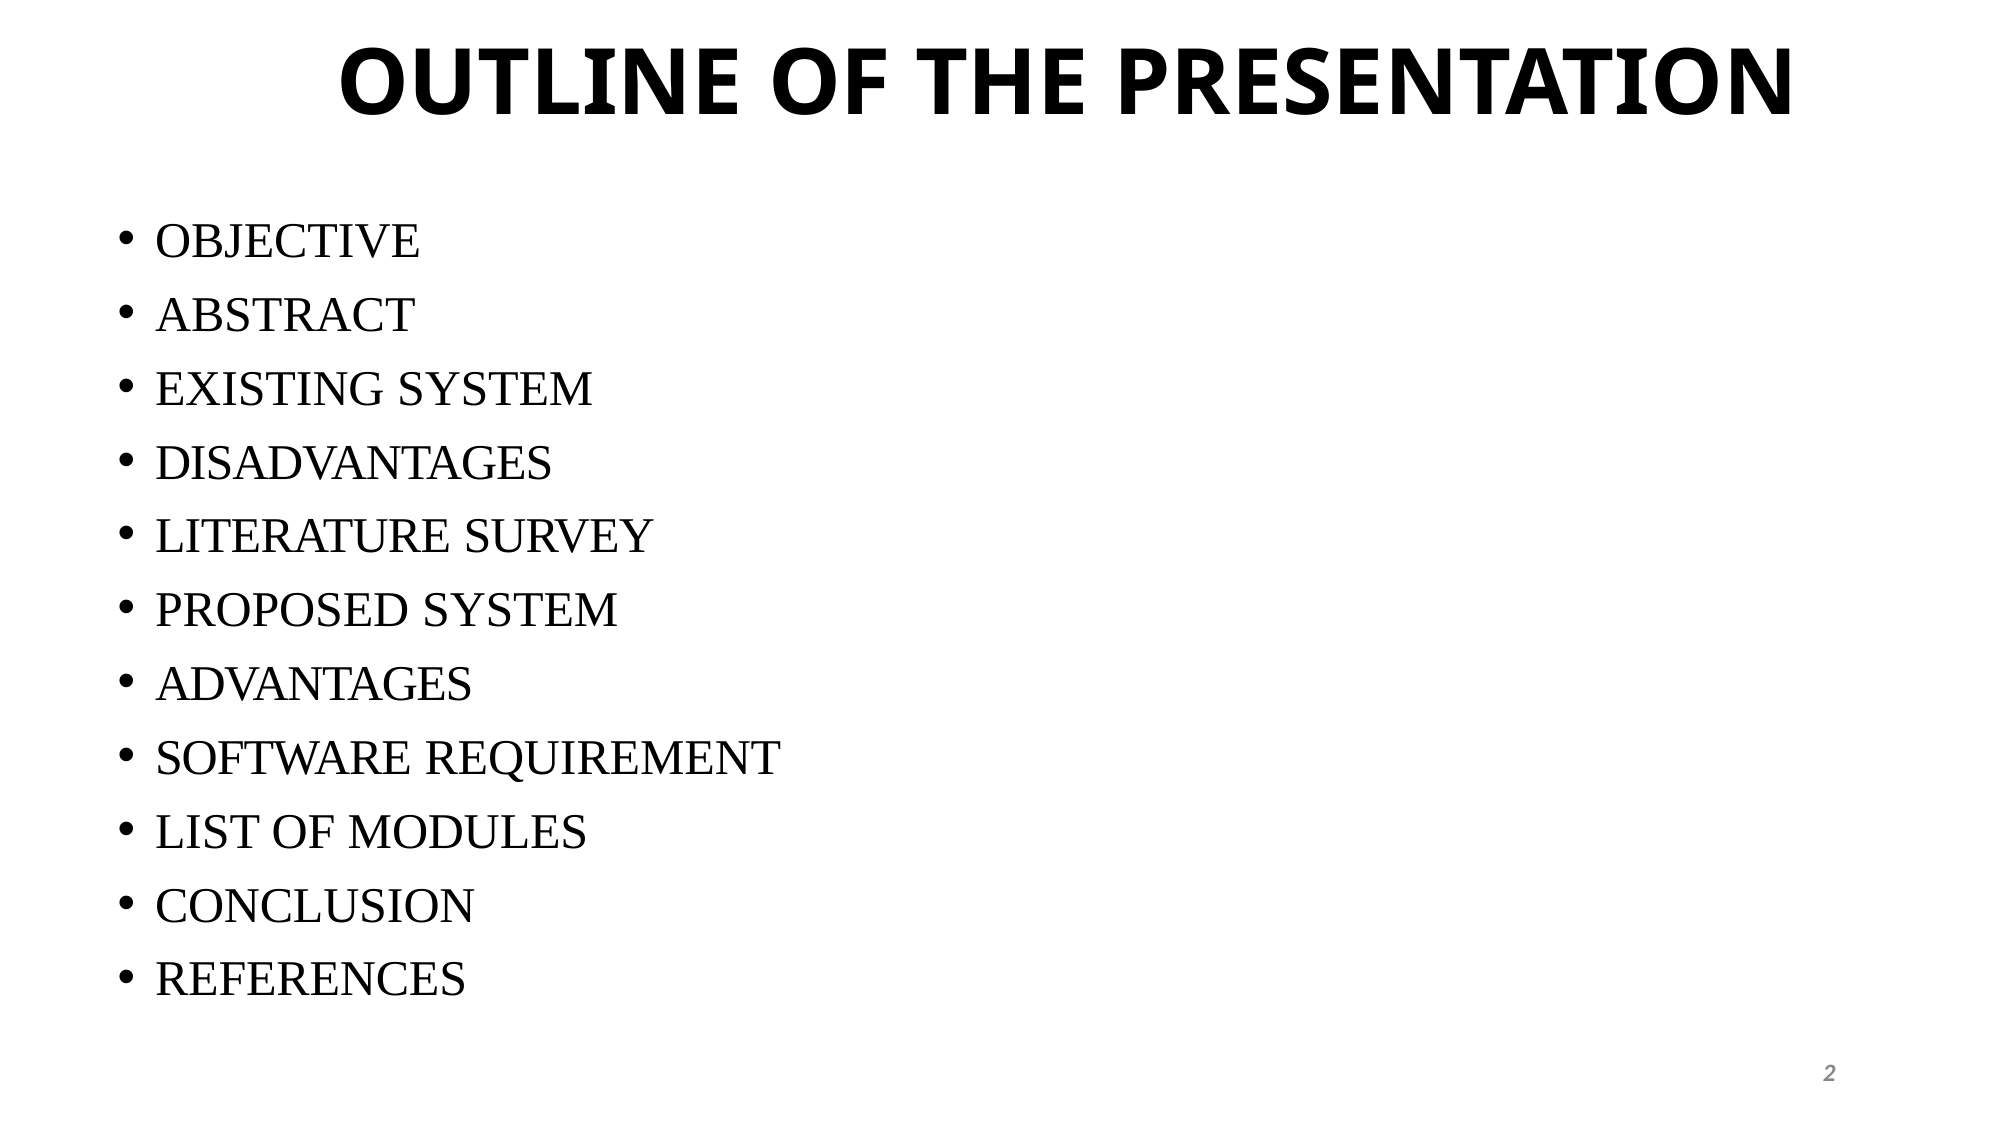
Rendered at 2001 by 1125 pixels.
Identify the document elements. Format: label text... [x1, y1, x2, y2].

text_box 2 [1816, 1060, 1855, 1087]
text_box OBJECTIVE ABSTRACT EXISTING SYSTEM DISADVANTAGES LITERATURE SURVEY PROPOSED SYSTEM ADVANTAGES SOFTWARE REQUIREMENT LIST OF MODULES CONCLUSION REFERENCES [115, 192, 1372, 1006]
title OUTLINE OF THE PRESENTATION [169, 0, 1822, 172]
